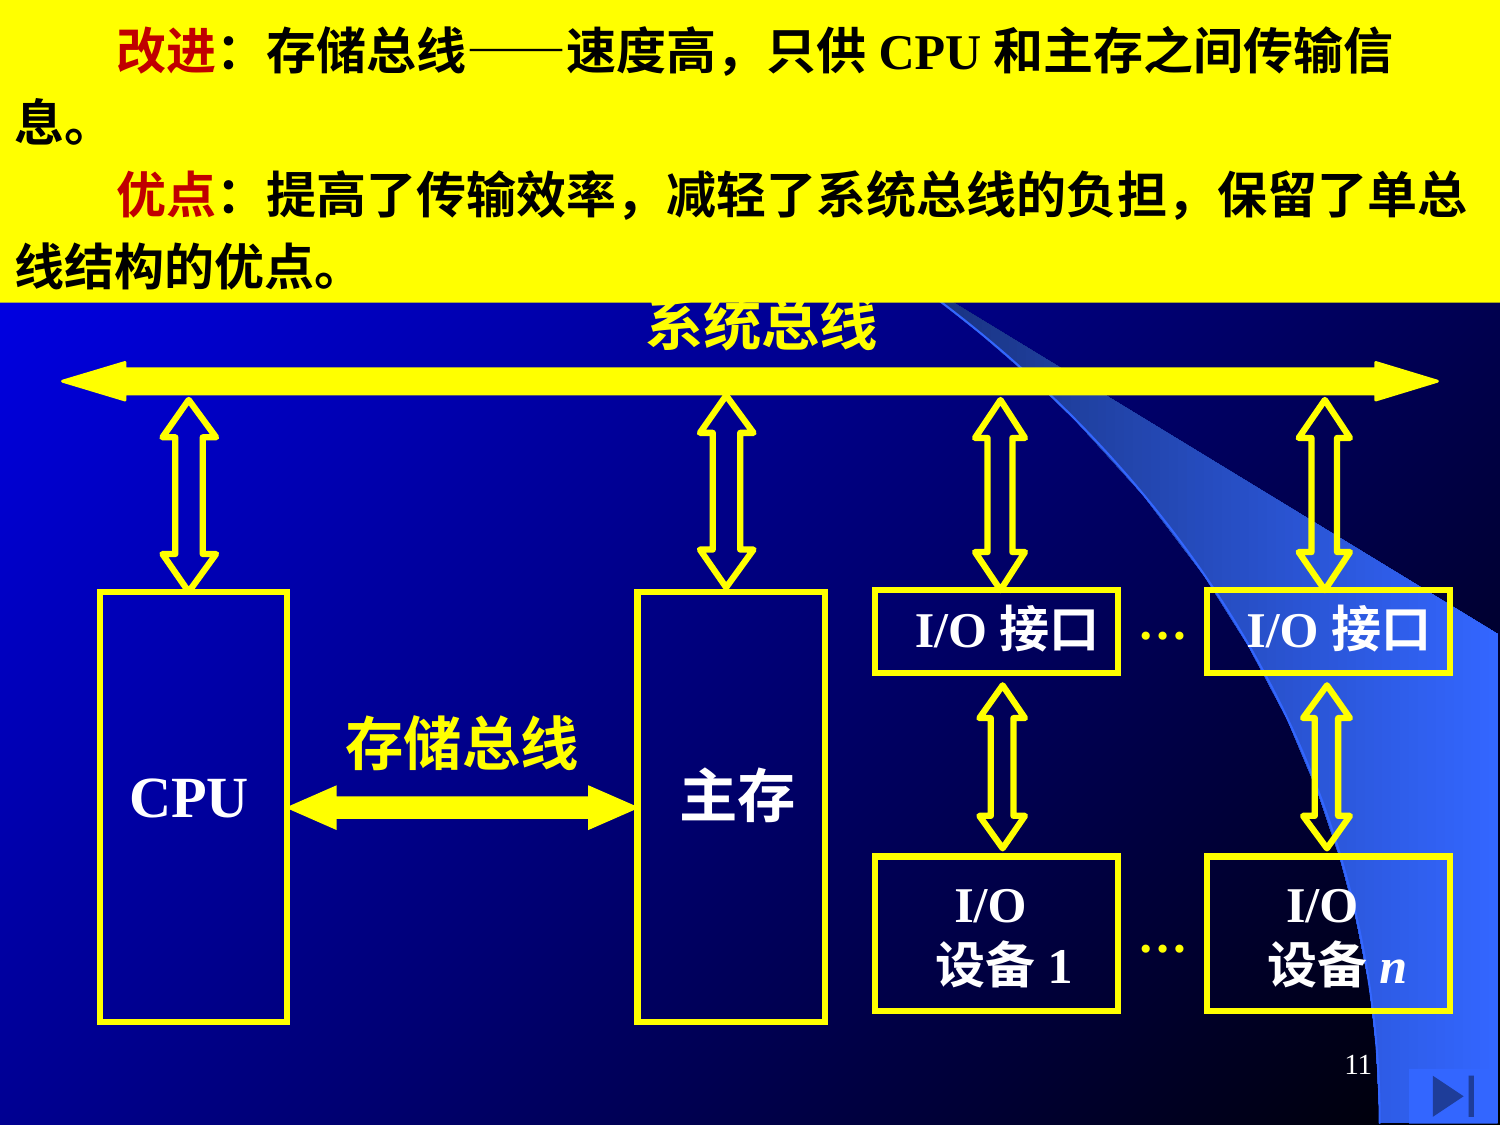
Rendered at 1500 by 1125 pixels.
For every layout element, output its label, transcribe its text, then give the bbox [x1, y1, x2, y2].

slide_number 11 [1074, 1032, 1388, 1101]
text_box [1409, 1068, 1498, 1124]
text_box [99, 399, 1451, 1023]
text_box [287, 699, 638, 830]
text_box 改进：存储总线——速度高，只供CPU和主存之间传输信息。 优点：提高了传输效率，减轻了系统总线的负担，保留了单总线结构的优点。 [0, 0, 1500, 303]
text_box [62, 287, 1438, 401]
